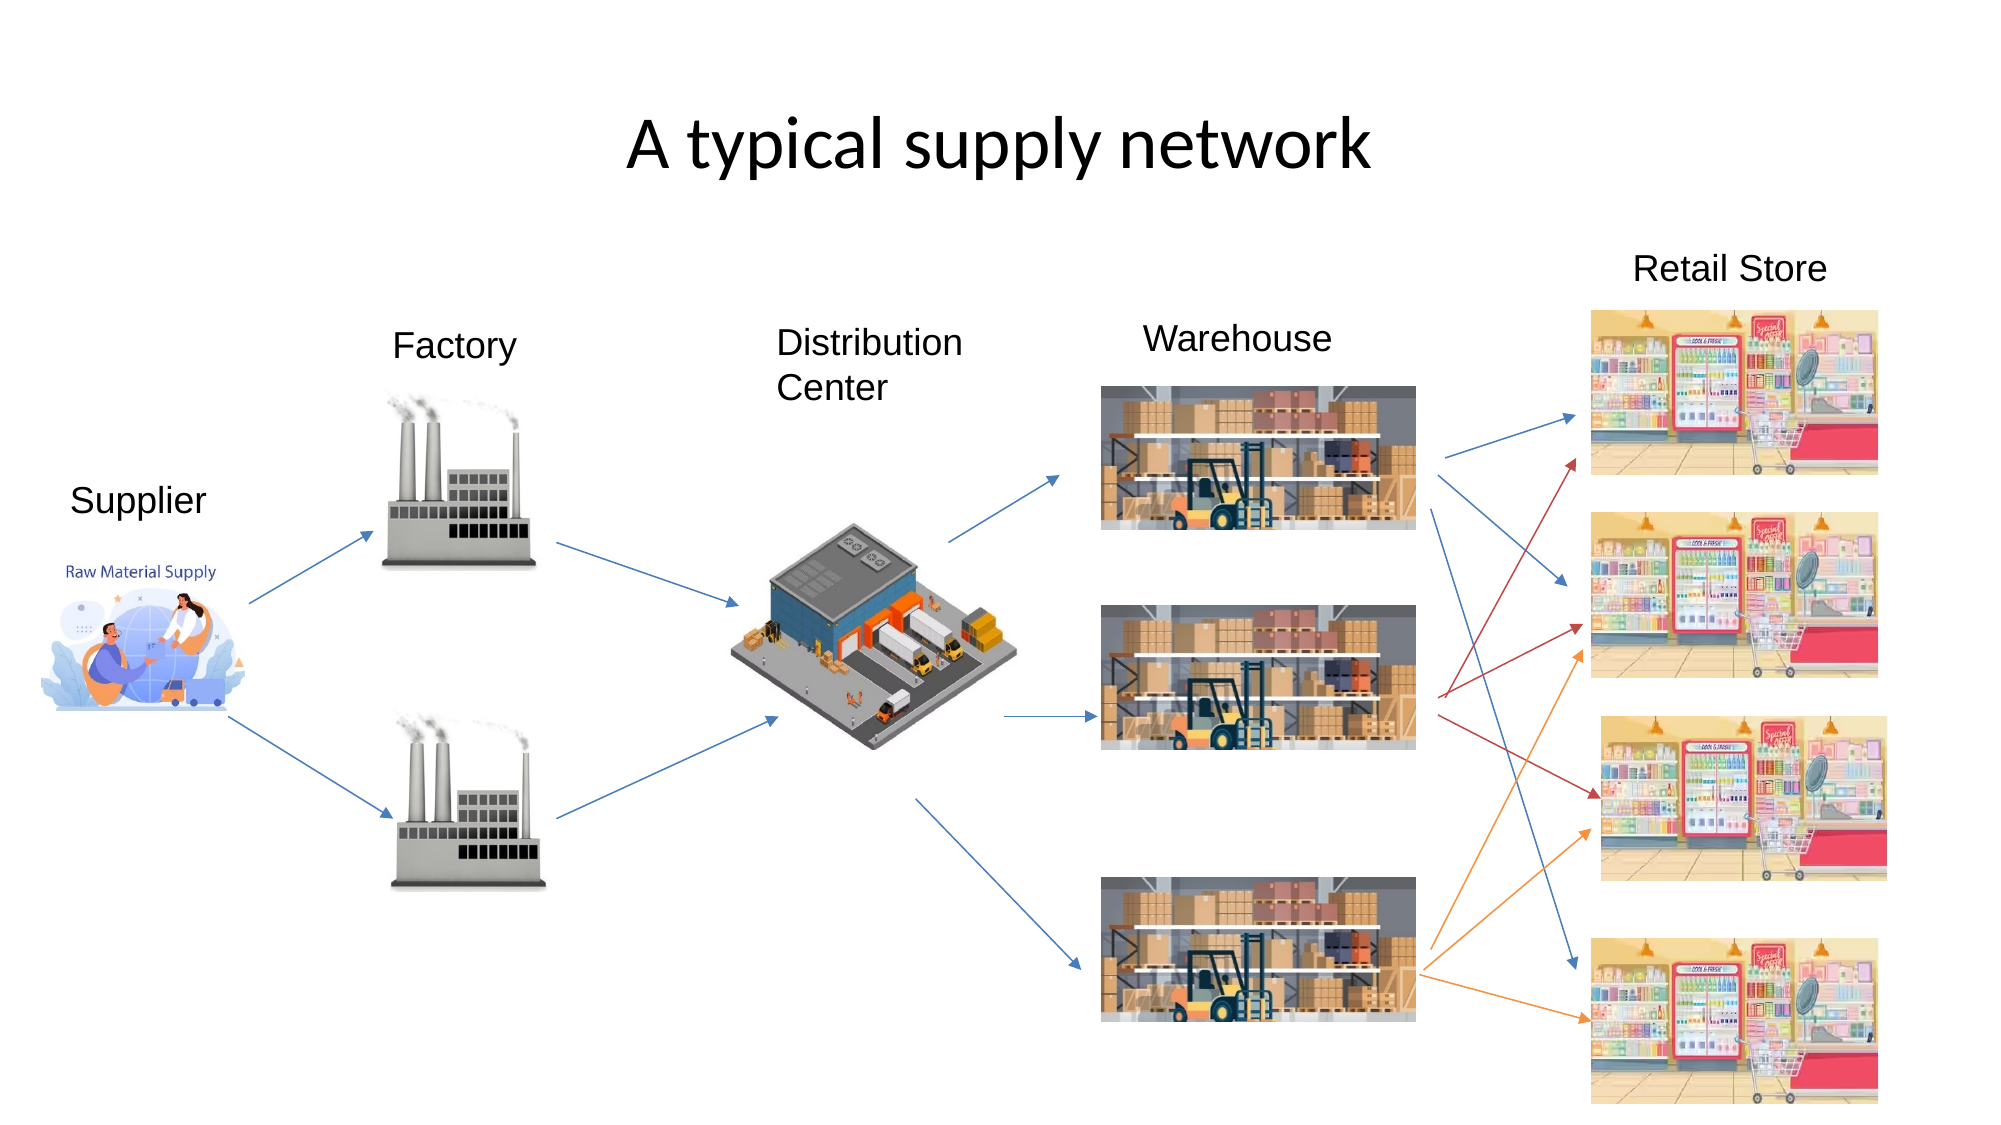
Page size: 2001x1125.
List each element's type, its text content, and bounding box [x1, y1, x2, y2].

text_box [41, 236, 1889, 1104]
title A typical supply network [99, 45, 1900, 233]
